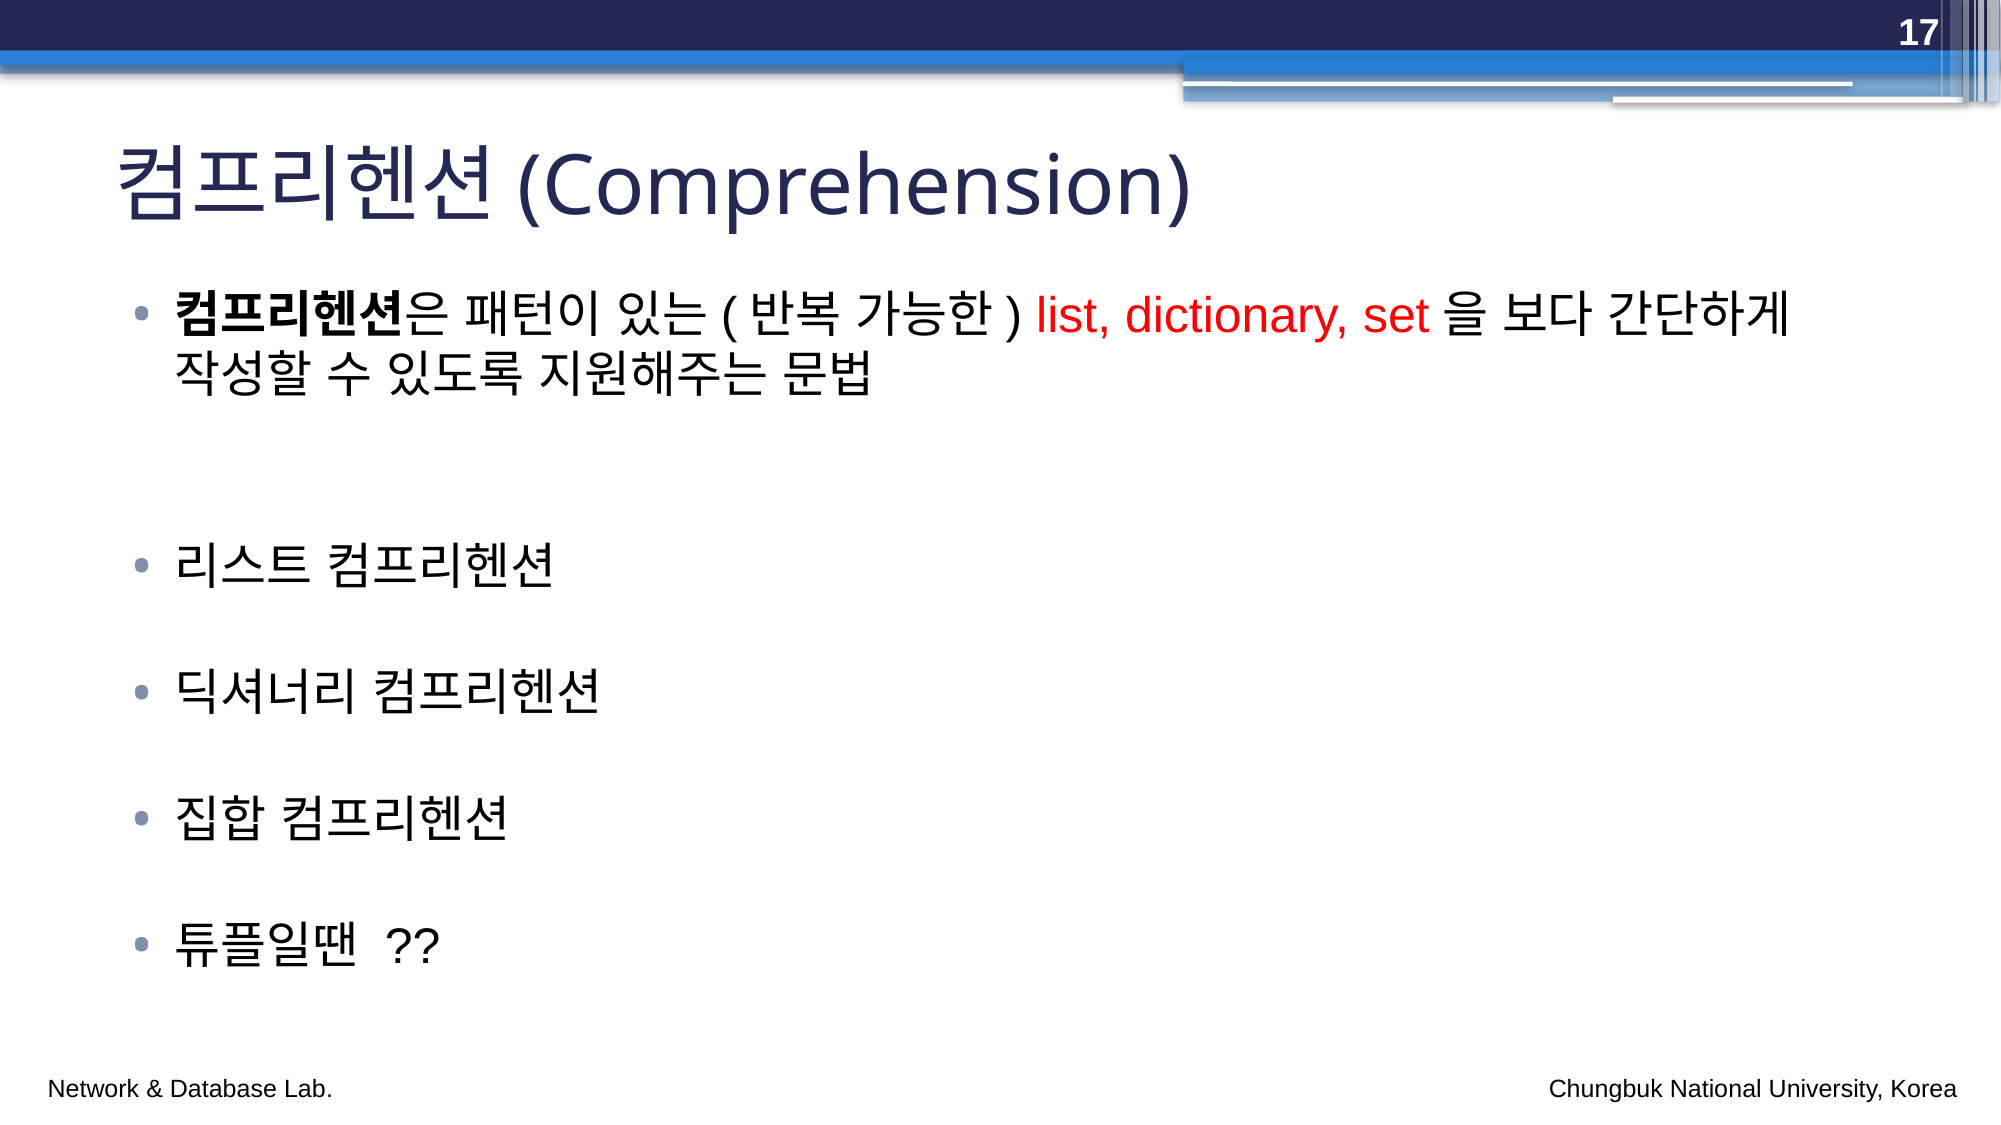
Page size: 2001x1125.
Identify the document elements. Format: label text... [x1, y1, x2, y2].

slide_number 17 [1788, 0, 1955, 61]
title 컴프리헨션(Comprehension) [99, 93, 1900, 269]
list 컴프리헨션은 패턴이 있는(반복 가능한) list, dictionary, set을 보다 간단하게 작성할 수 있도록 지원해주는 문법 리스트 컴프리헨션 딕셔너리 컴프리헨션 집합 컴프리헨션 튜플일땐 ?? [99, 274, 1900, 1079]
